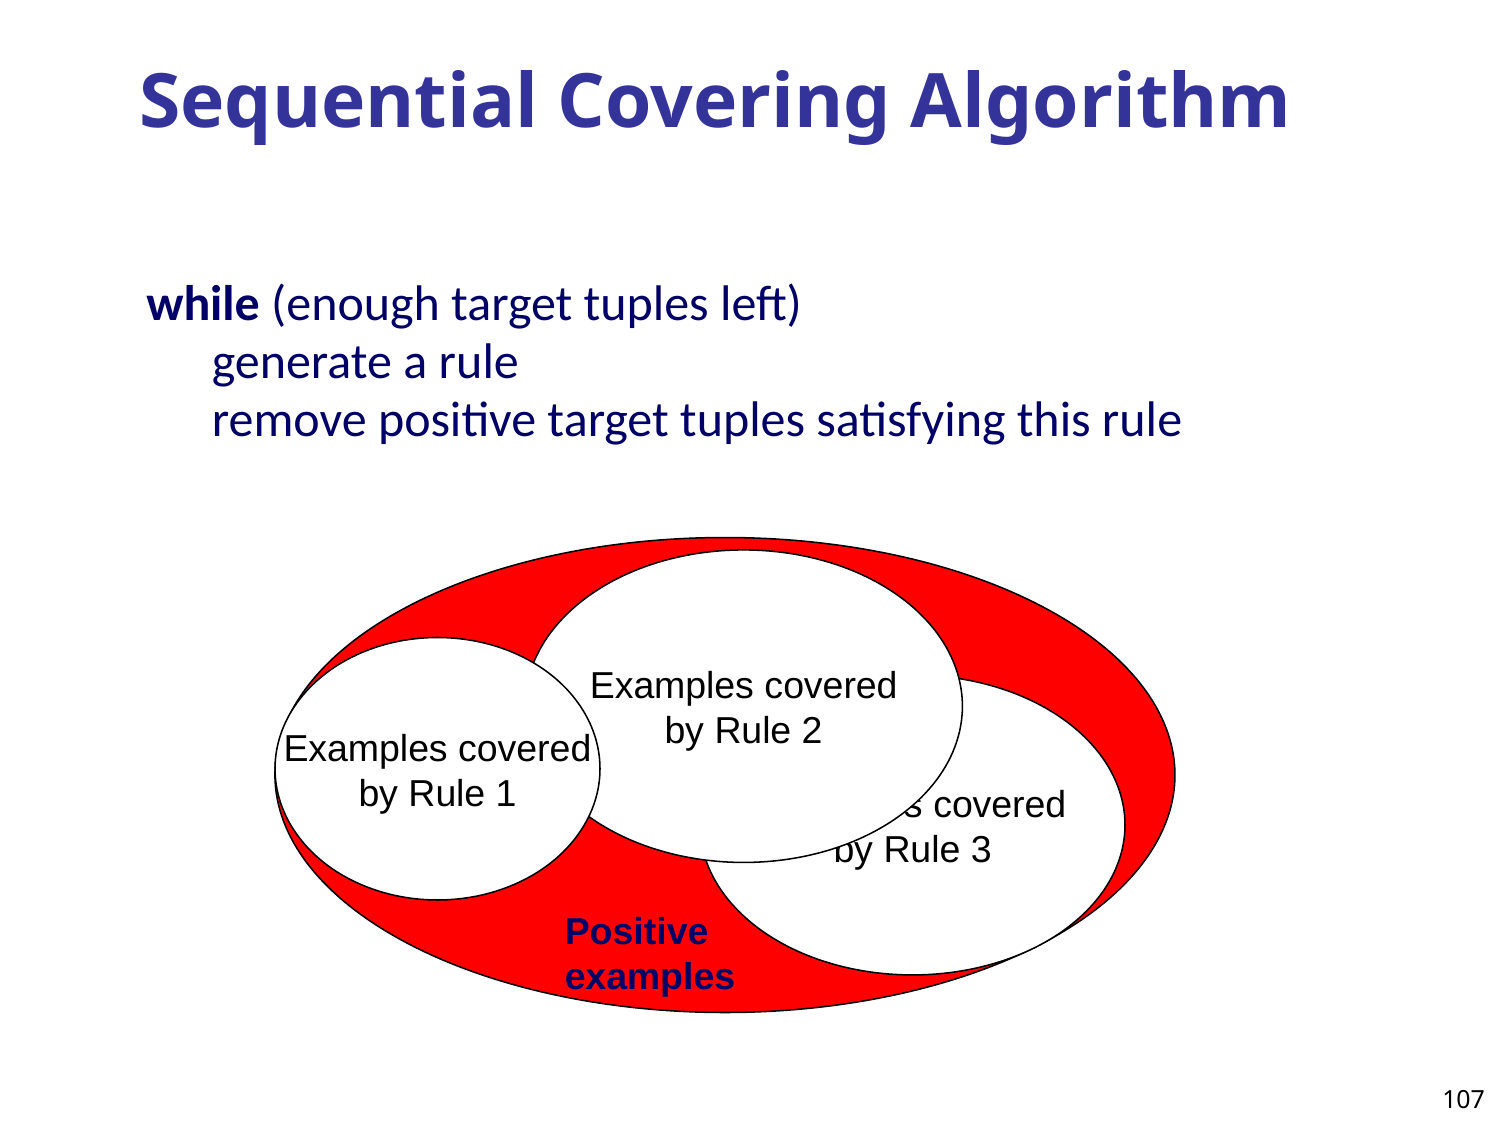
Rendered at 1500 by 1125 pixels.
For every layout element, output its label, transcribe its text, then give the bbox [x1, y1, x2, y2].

list while (enough target tuples left) generate a rule remove positive target tuples satisfying this rule [75, 224, 1425, 463]
title Sequential Covering Algorithm [50, 50, 1429, 150]
text_box [296, 537, 1175, 933]
text_box [275, 783, 726, 994]
slide_number 107 [1187, 1062, 1500, 1125]
text_box Examples covered by Rule 2 [533, 549, 963, 863]
text_box Positive examples [549, 899, 800, 1005]
text_box [612, 953, 1010, 1013]
text_box Examples covered by Rule 3 [706, 678, 1126, 975]
text_box Examples covered by Rule 1 [275, 637, 601, 901]
